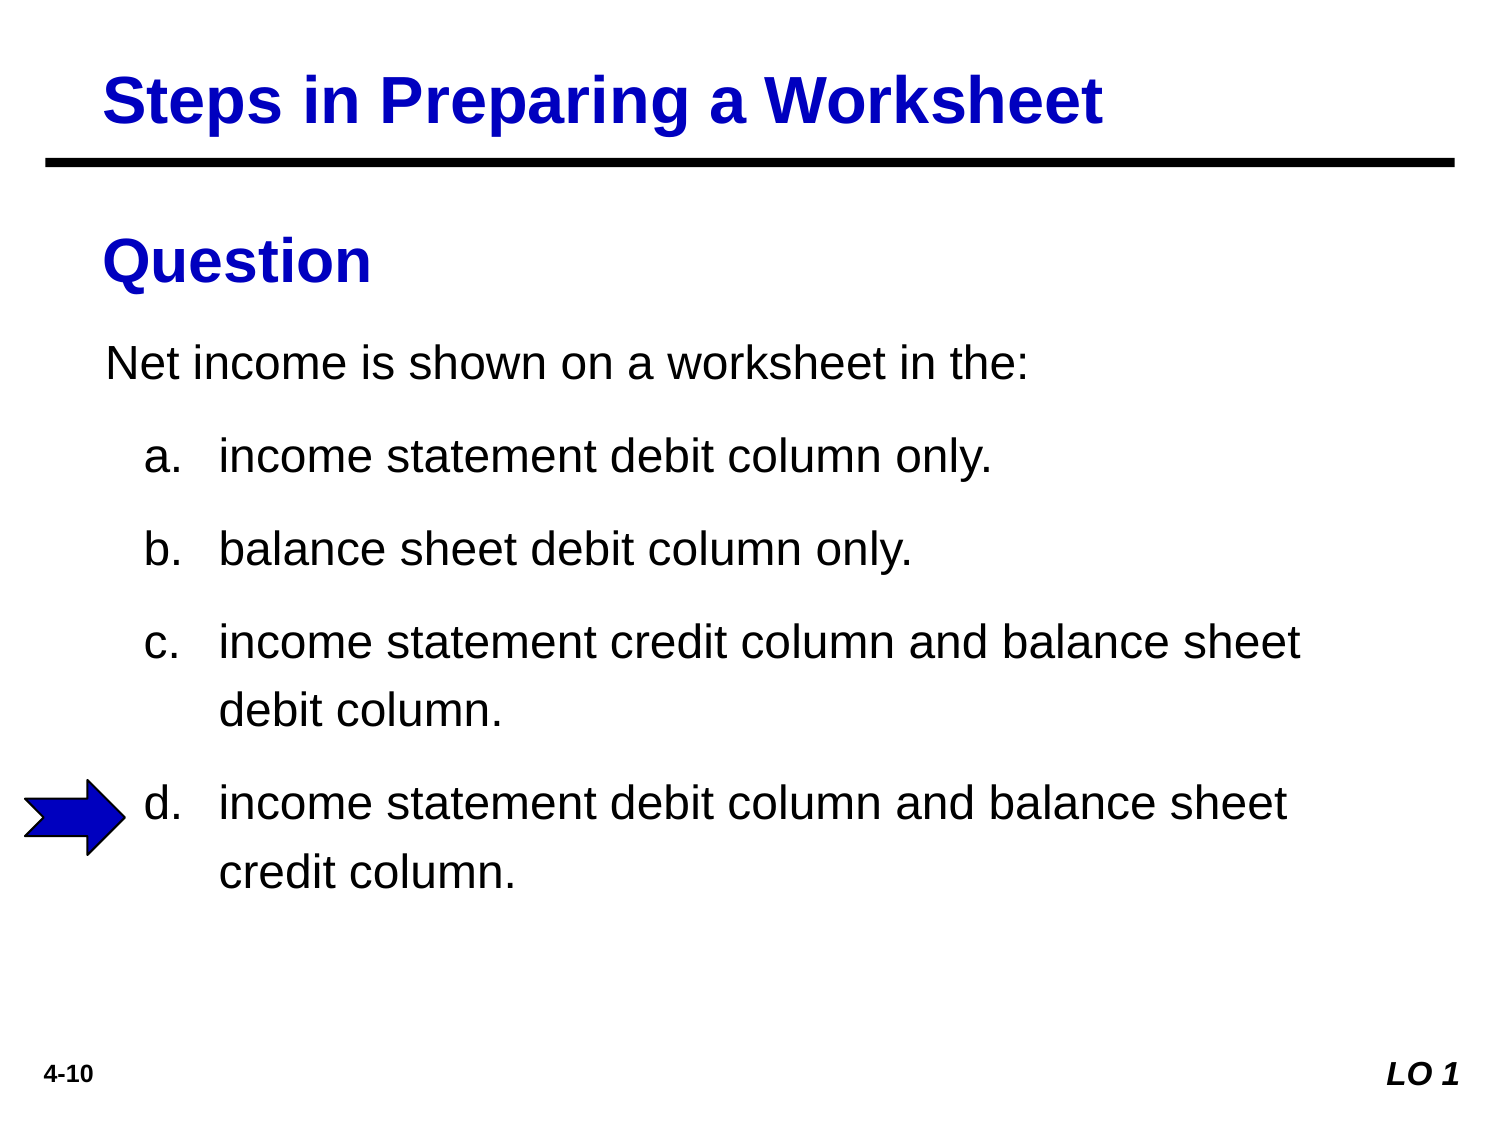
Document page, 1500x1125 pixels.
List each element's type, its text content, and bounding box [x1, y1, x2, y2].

text_box [24, 779, 125, 855]
text_box Question [87, 212, 963, 288]
text_box LO 1 [1350, 1044, 1475, 1100]
text_box Steps in Preparing a Worksheet [87, 50, 1338, 142]
text_box Net income is shown on a worksheet in the: income statement debit column only. balance sheet debit column only. income statement credit column and balance sheet debit column. income statement debit column and balance sheet credit column. [75, 312, 1388, 913]
